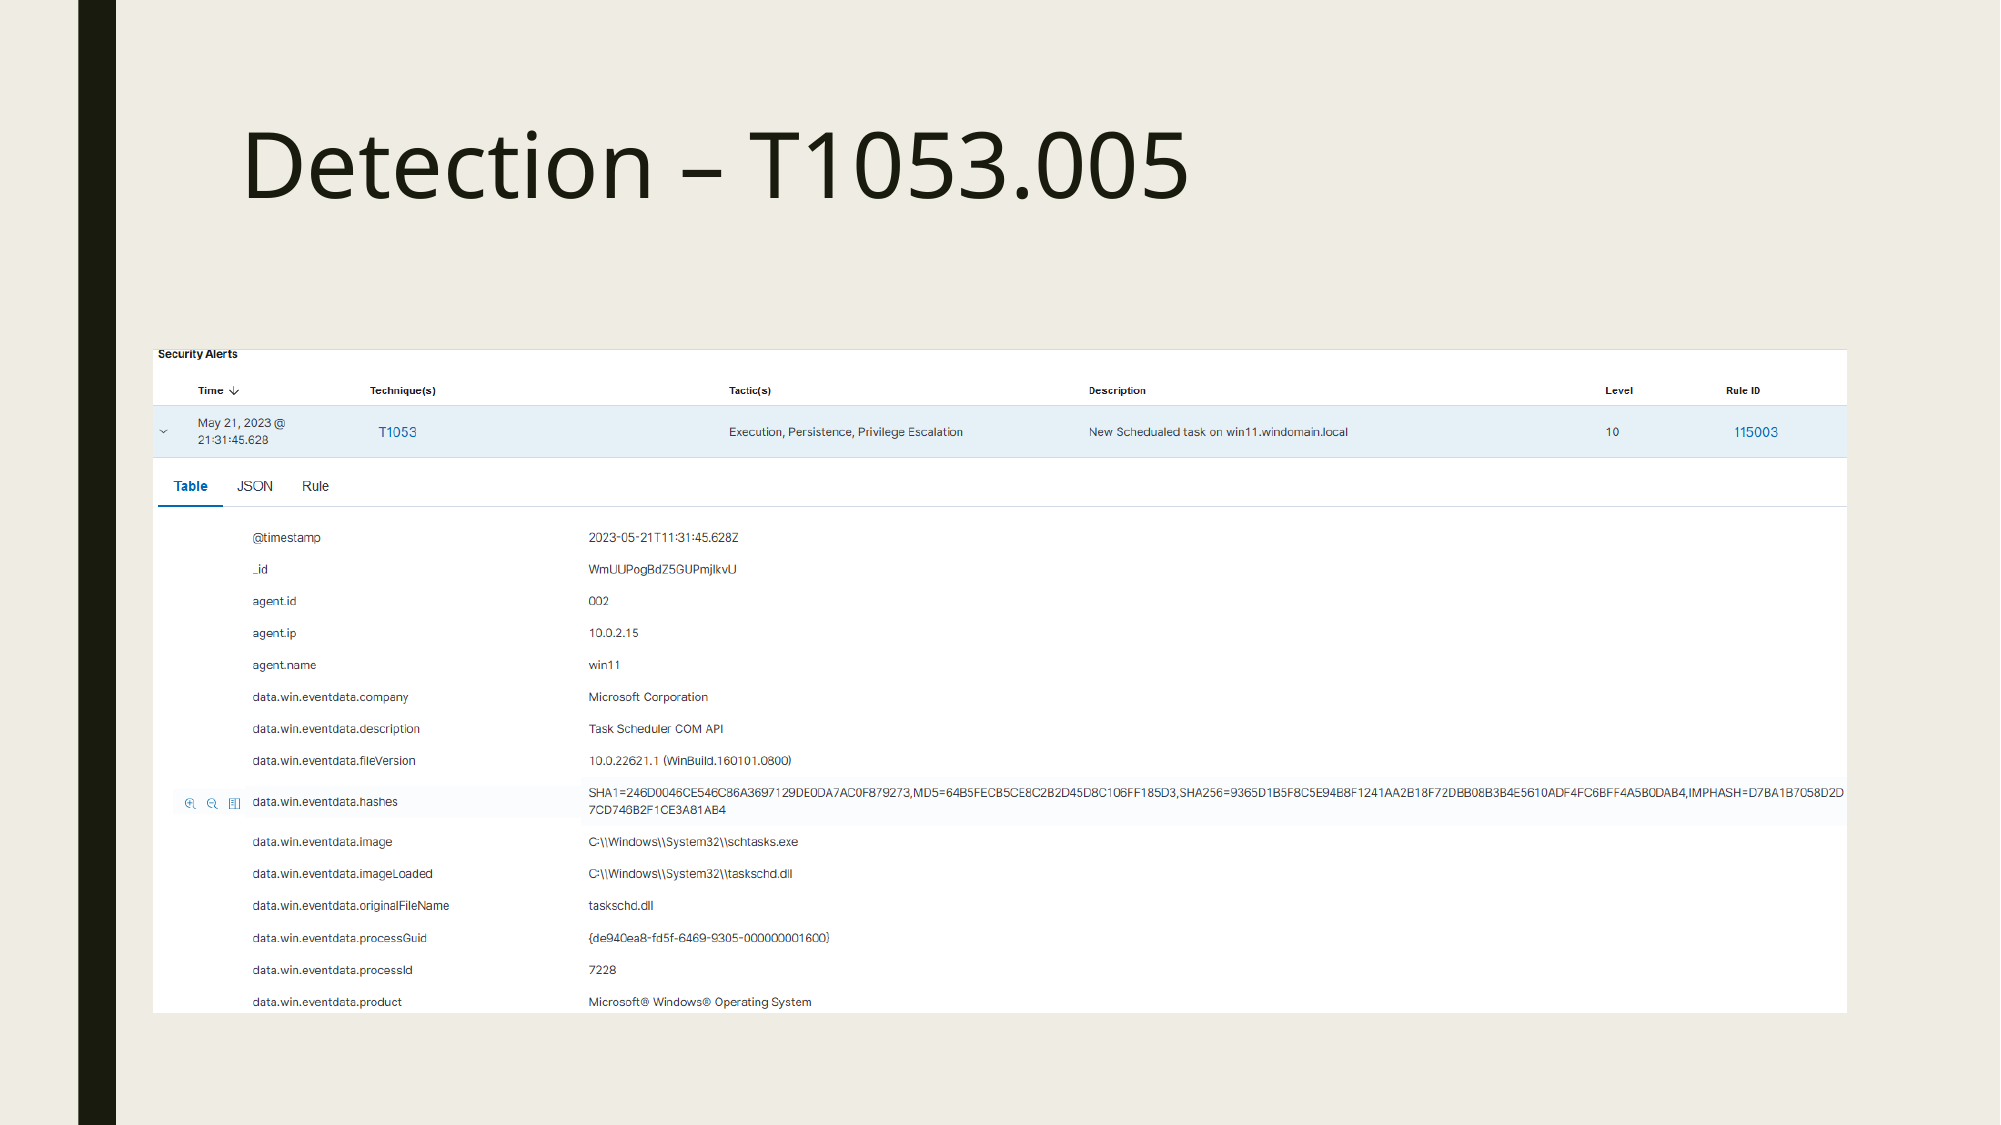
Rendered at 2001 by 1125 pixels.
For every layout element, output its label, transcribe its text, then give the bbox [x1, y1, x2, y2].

title Detection – T1053.005 [225, 112, 1800, 349]
picture [153, 349, 1847, 1013]
